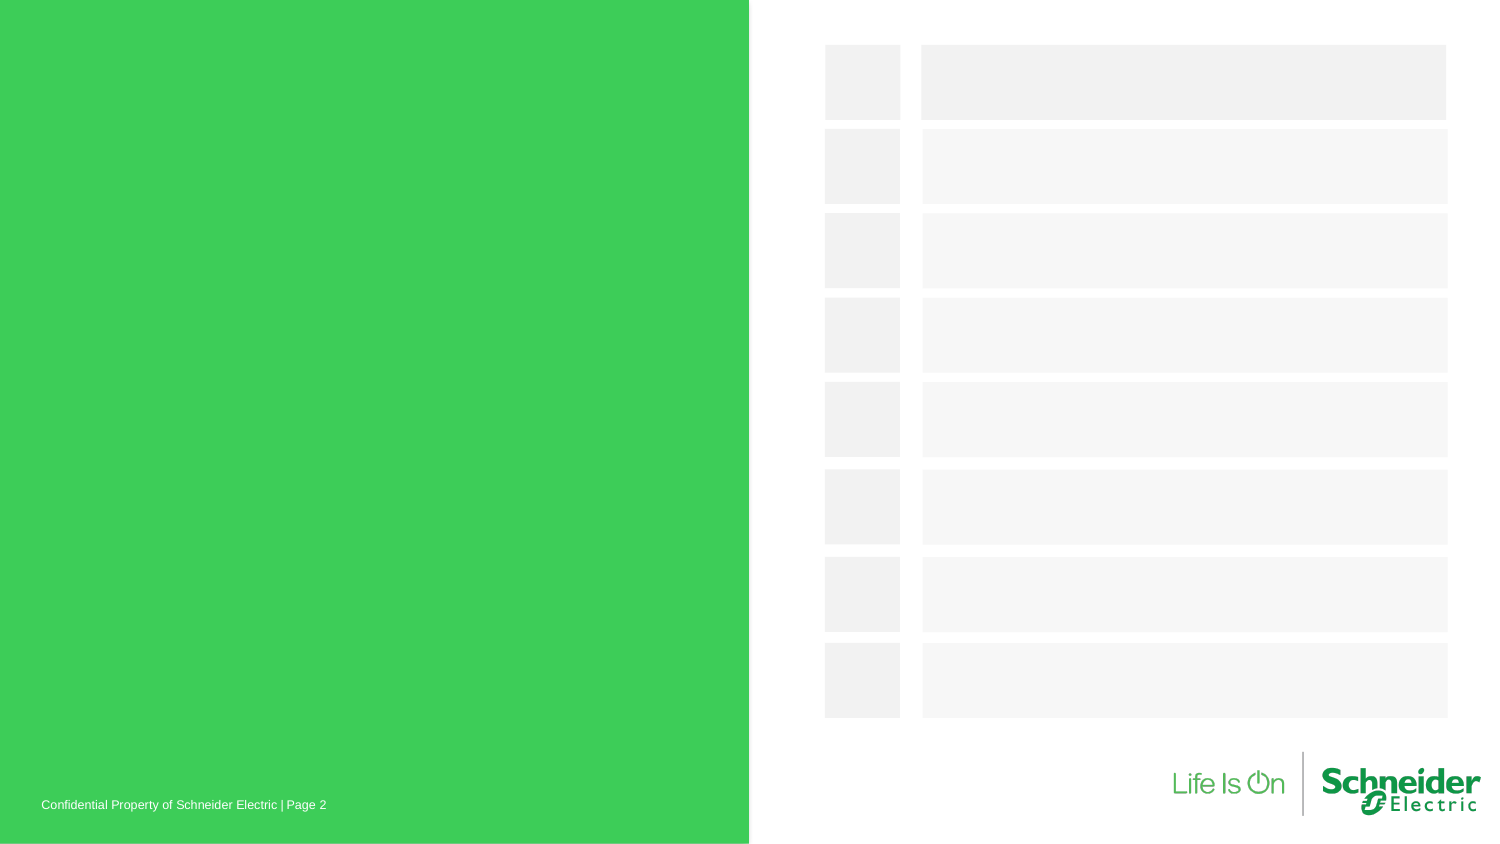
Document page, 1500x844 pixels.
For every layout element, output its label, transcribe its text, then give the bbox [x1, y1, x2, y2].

slide_number Page 2 [290, 796, 373, 812]
picture [1159, 737, 1495, 830]
footer Confidential Property of Schneider Electric | [41, 796, 290, 812]
